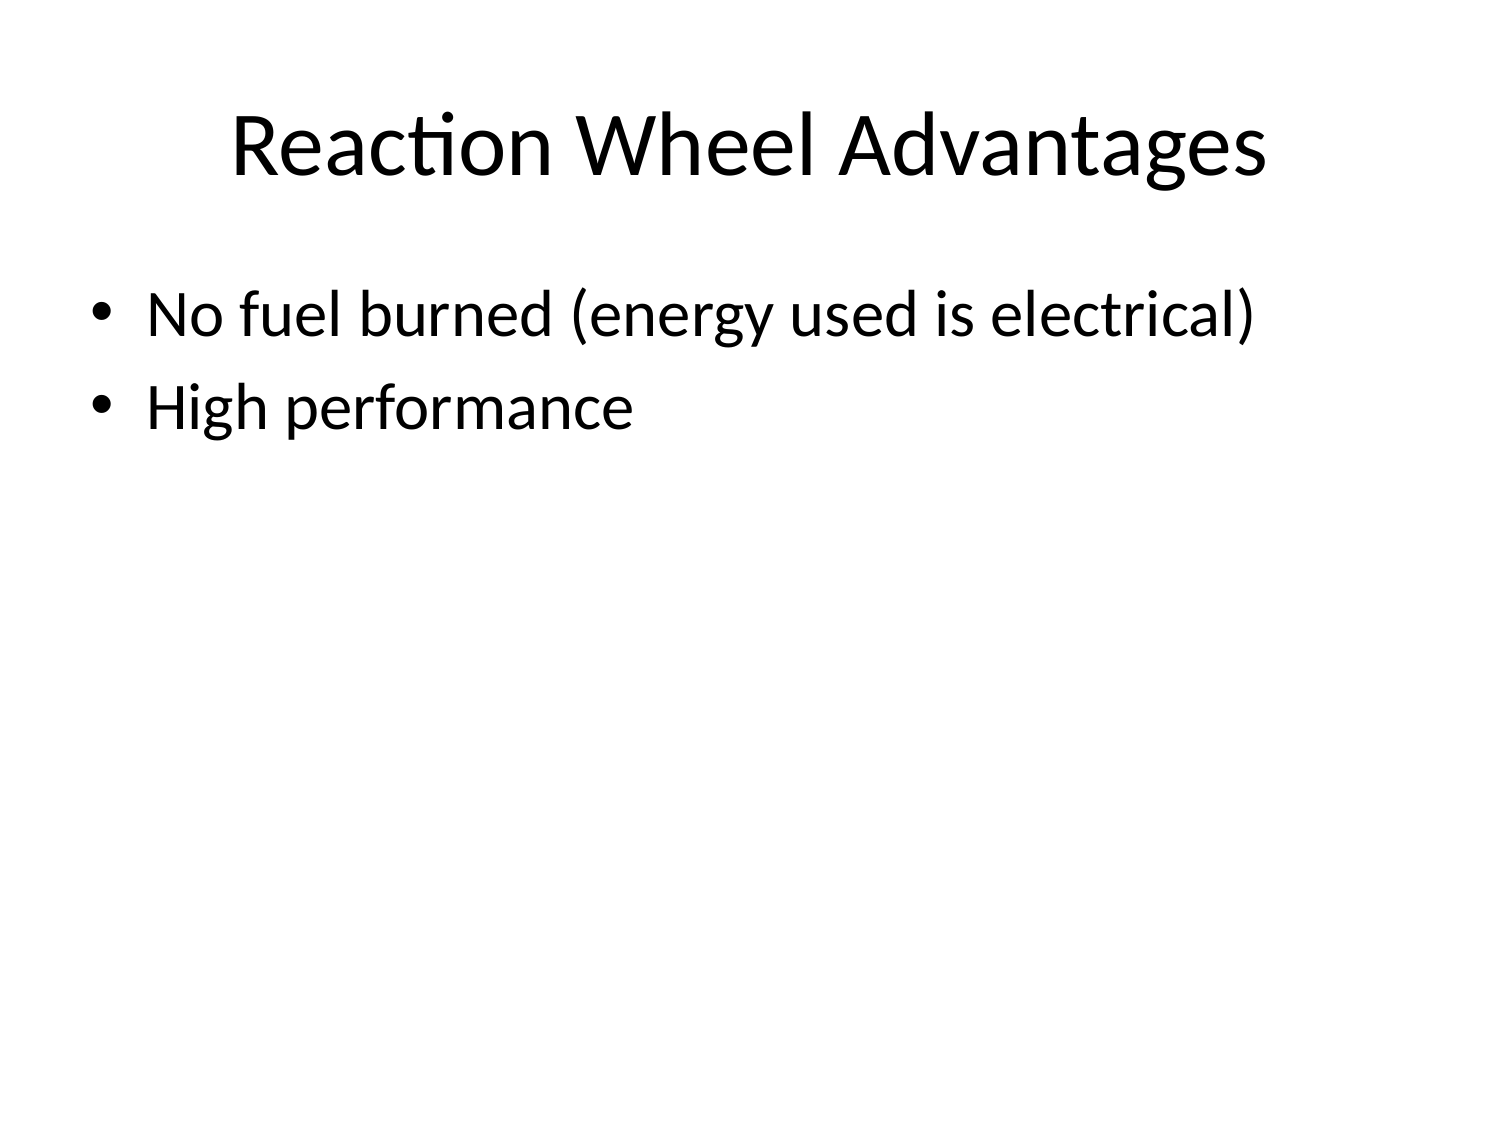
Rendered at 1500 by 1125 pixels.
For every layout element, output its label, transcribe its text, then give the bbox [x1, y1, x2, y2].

title Reaction Wheel Advantages [75, 45, 1425, 233]
list No fuel burned (energy used is electrical) High performance [75, 262, 1425, 1005]
